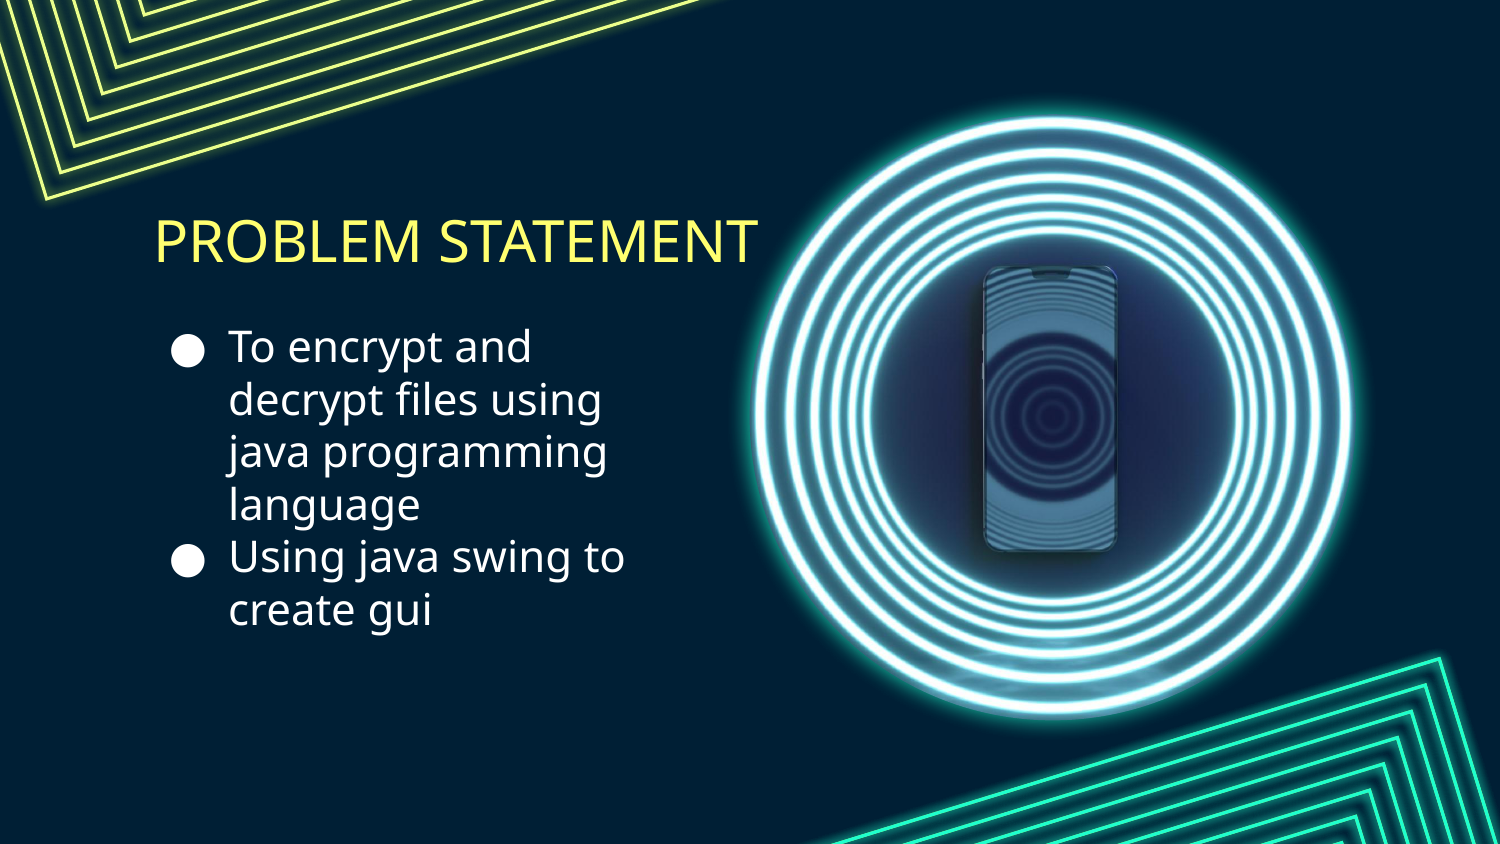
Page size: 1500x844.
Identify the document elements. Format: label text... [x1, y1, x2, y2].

picture [1165, 113, 1356, 306]
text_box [481, 412, 1500, 844]
title PROBLEM STATEMENT [138, 167, 744, 311]
list To encrypt and decrypt files using java programming language Using java swing to create gui [138, 311, 697, 662]
picture [749, 113, 939, 302]
picture [749, 113, 1356, 412]
